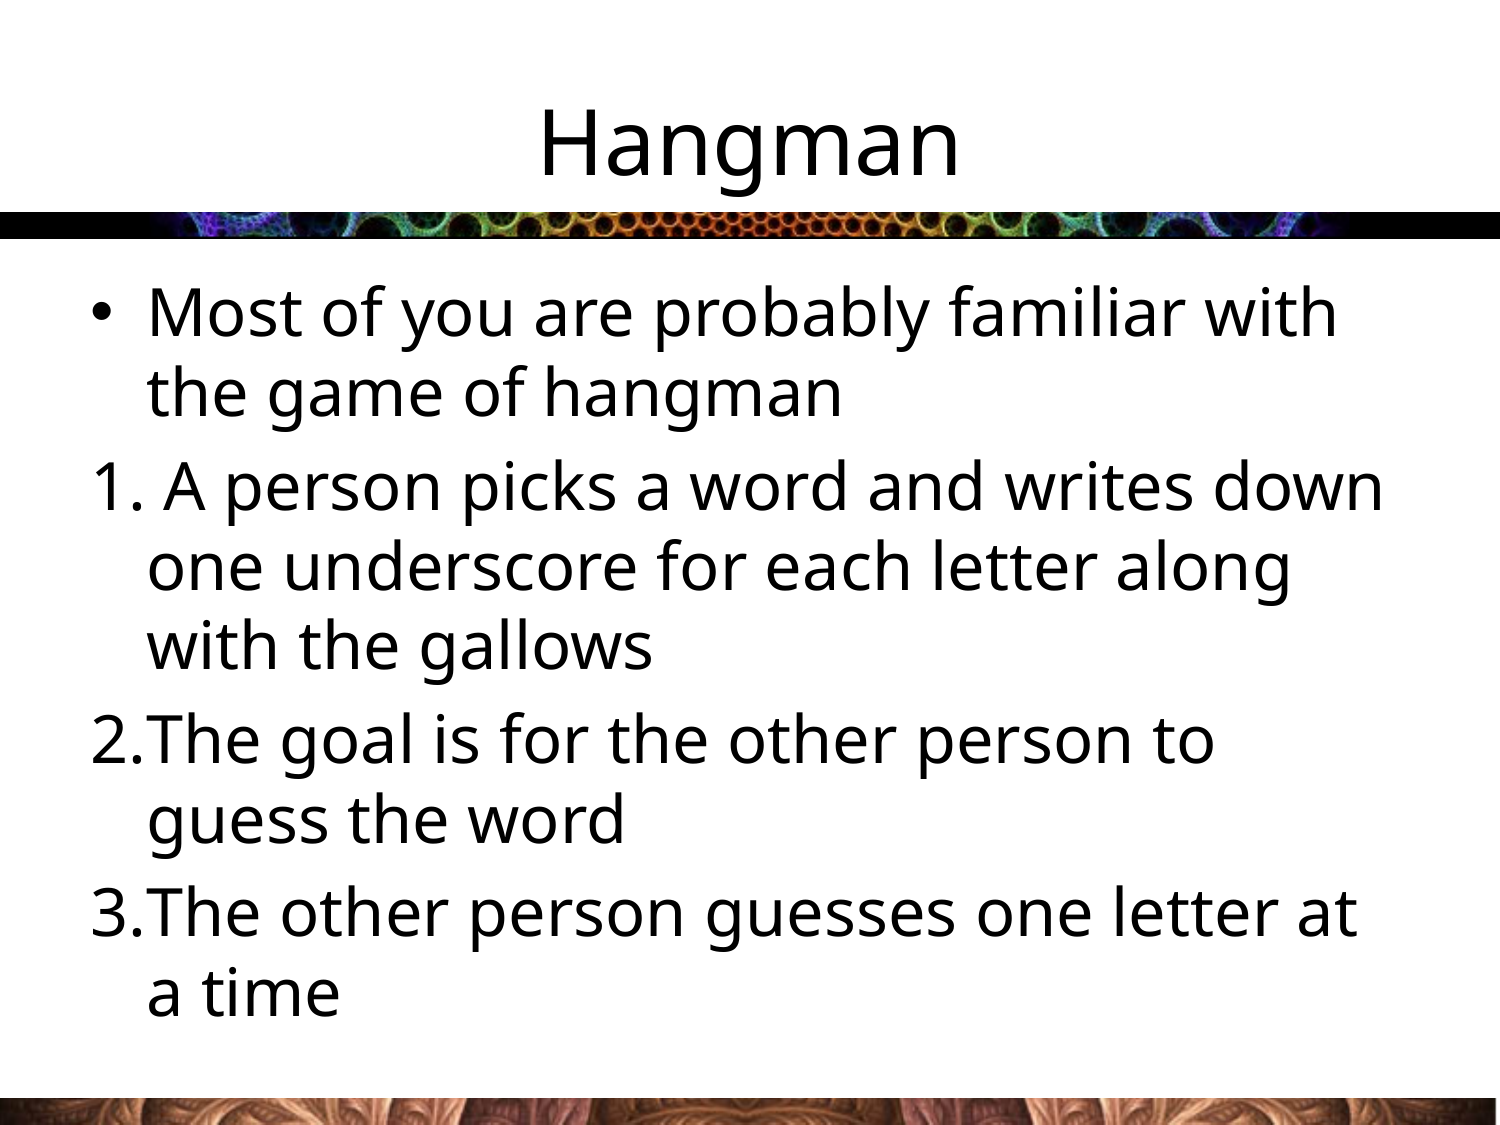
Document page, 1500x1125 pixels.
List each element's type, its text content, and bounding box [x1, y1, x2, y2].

picture [0, 212, 1500, 239]
title Hangman [74, 44, 1426, 233]
picture [0, 1098, 1500, 1125]
list Most of you are probably familiar with the game of hangman A person picks a word and writes down one underscore for each letter along with the gallows The goal is for the other person to guess the word The other person guesses one letter at a time [74, 262, 1426, 1006]
